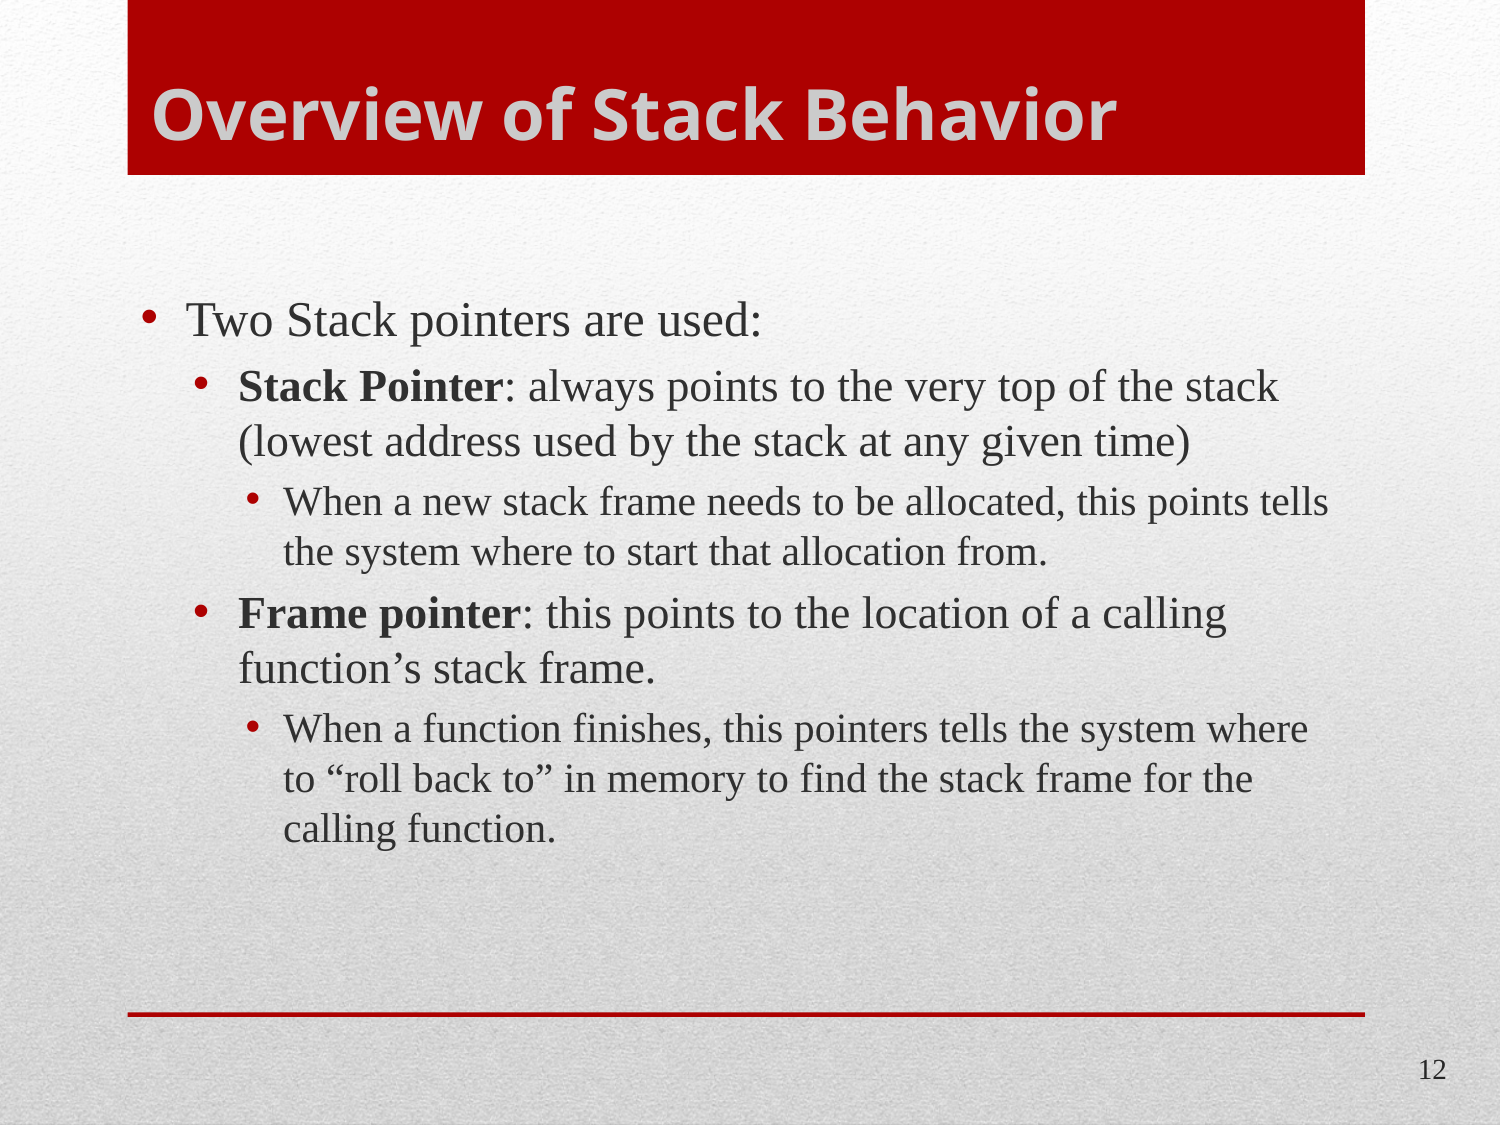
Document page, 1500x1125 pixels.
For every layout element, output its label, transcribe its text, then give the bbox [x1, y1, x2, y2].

title Overview of Stack Behavior [135, 0, 1248, 163]
slide_number 12 [1337, 1037, 1463, 1098]
list Two Stack pointers are used: Stack Pointer: always points to the very top of the stack (lowest address used by the stack at any given time) When a new stack frame needs to be allocated, this points tells the system where to start that allocation from. Frame pointer: this points to the location of a calling function’s stack frame. When a function finishes, this pointers tells the system where to “roll back to” in memory to find the stack frame for the calling function. [125, 200, 1363, 938]
